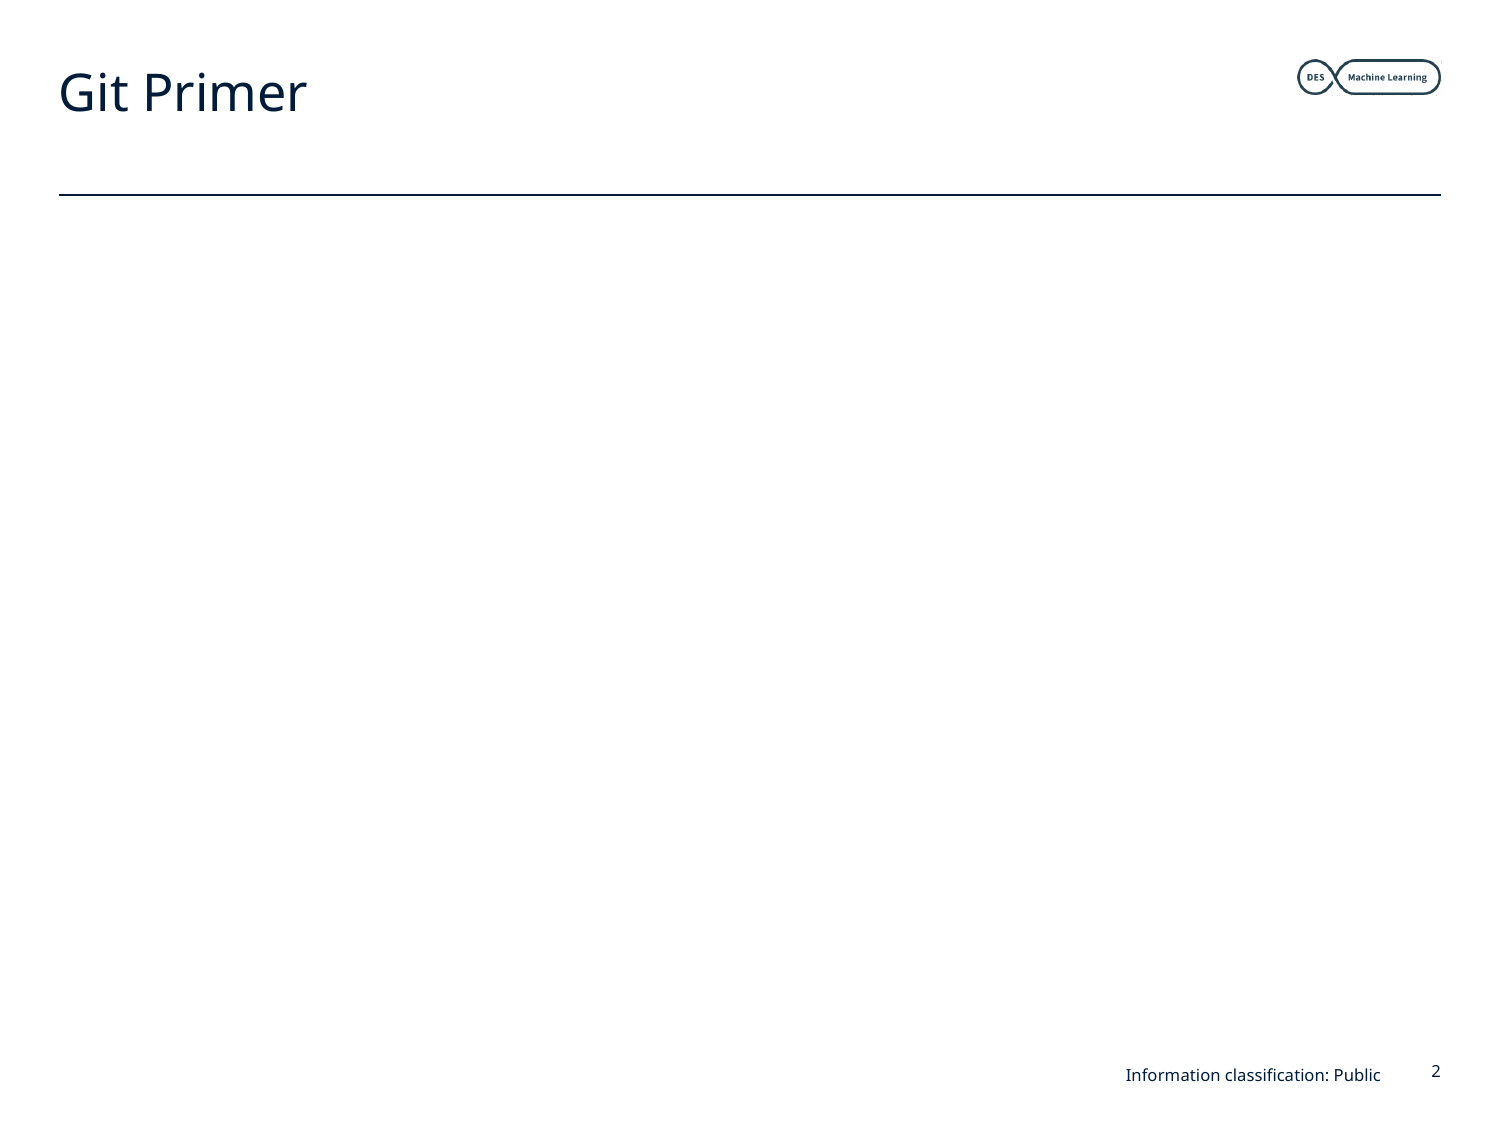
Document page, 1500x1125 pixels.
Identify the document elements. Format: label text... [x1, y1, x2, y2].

slide_number 2 [1405, 1060, 1441, 1085]
picture [1307, 59, 1442, 96]
title Git Primer [59, 59, 1307, 189]
footer Information classification: Public [874, 1060, 1382, 1085]
